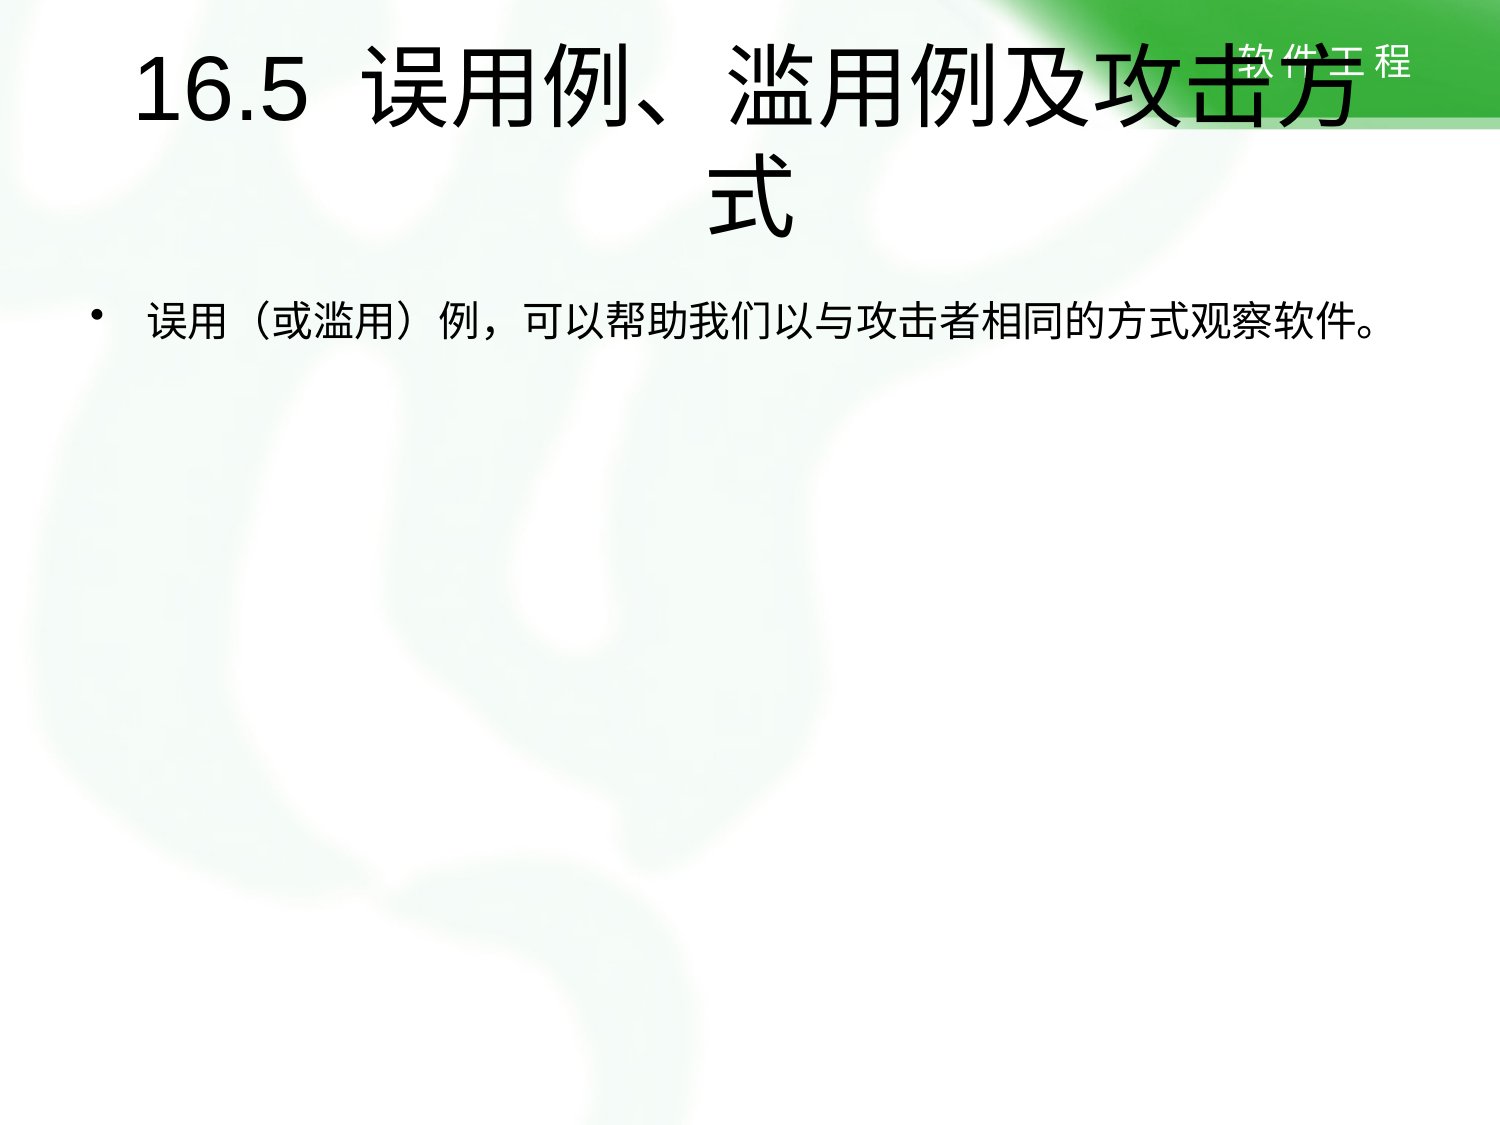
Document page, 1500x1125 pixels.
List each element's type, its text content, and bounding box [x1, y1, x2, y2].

title 16.5 误用例、滥用例及攻击方式 [75, 45, 1425, 233]
picture [0, 0, 1500, 1125]
list 误用（或滥用）例，可以帮助我们以与攻击者相同的方式观察软件。 [75, 262, 1425, 1005]
